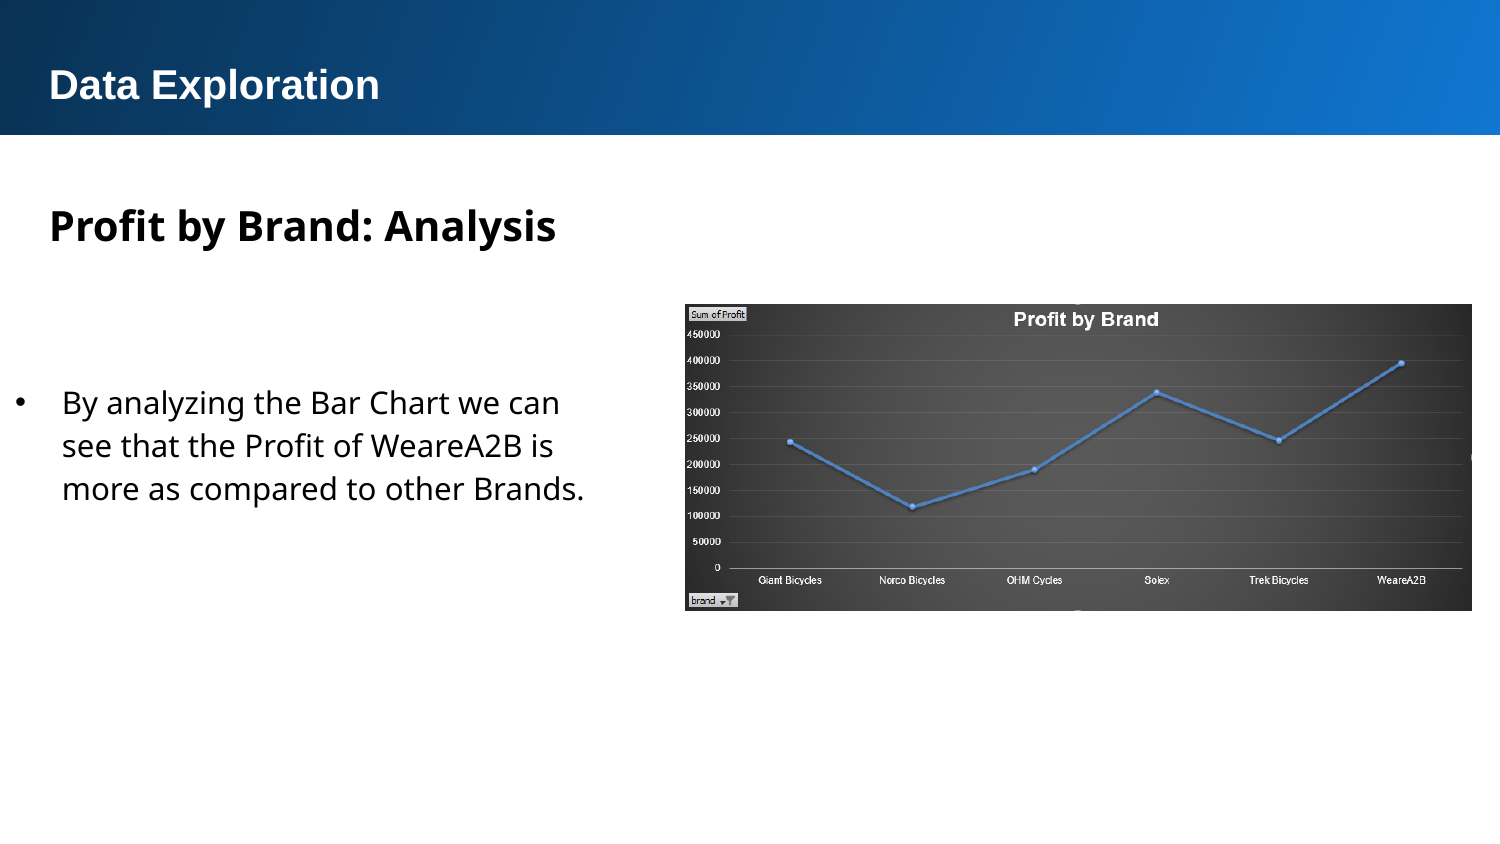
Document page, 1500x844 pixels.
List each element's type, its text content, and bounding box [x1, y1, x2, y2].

text_box [0, 0, 1500, 135]
text_box By analyzing the Bar Chart we can see that the Profit of WeareA2B is more as compared to other Brands. [0, 362, 612, 522]
text_box Profit by Brand: Analysis [33, 177, 1439, 266]
picture [685, 303, 1472, 611]
text_box Data Exploration [33, 43, 1439, 124]
